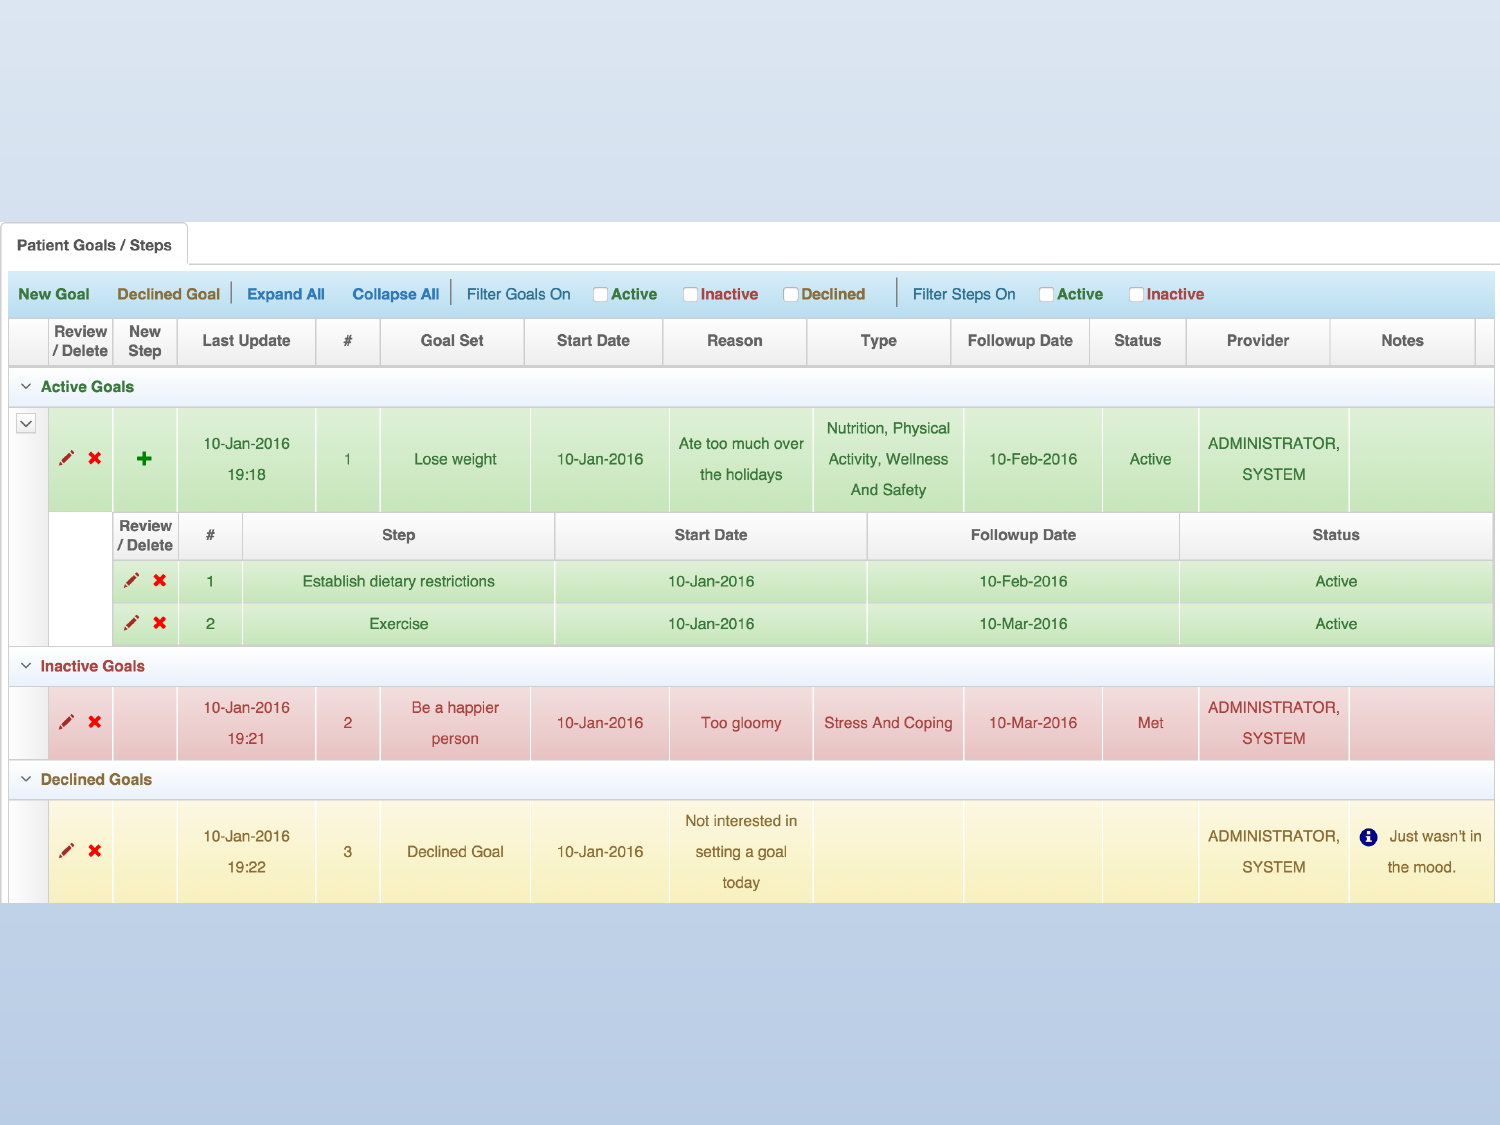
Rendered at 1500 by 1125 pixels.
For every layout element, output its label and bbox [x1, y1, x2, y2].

picture [0, 222, 1500, 903]
